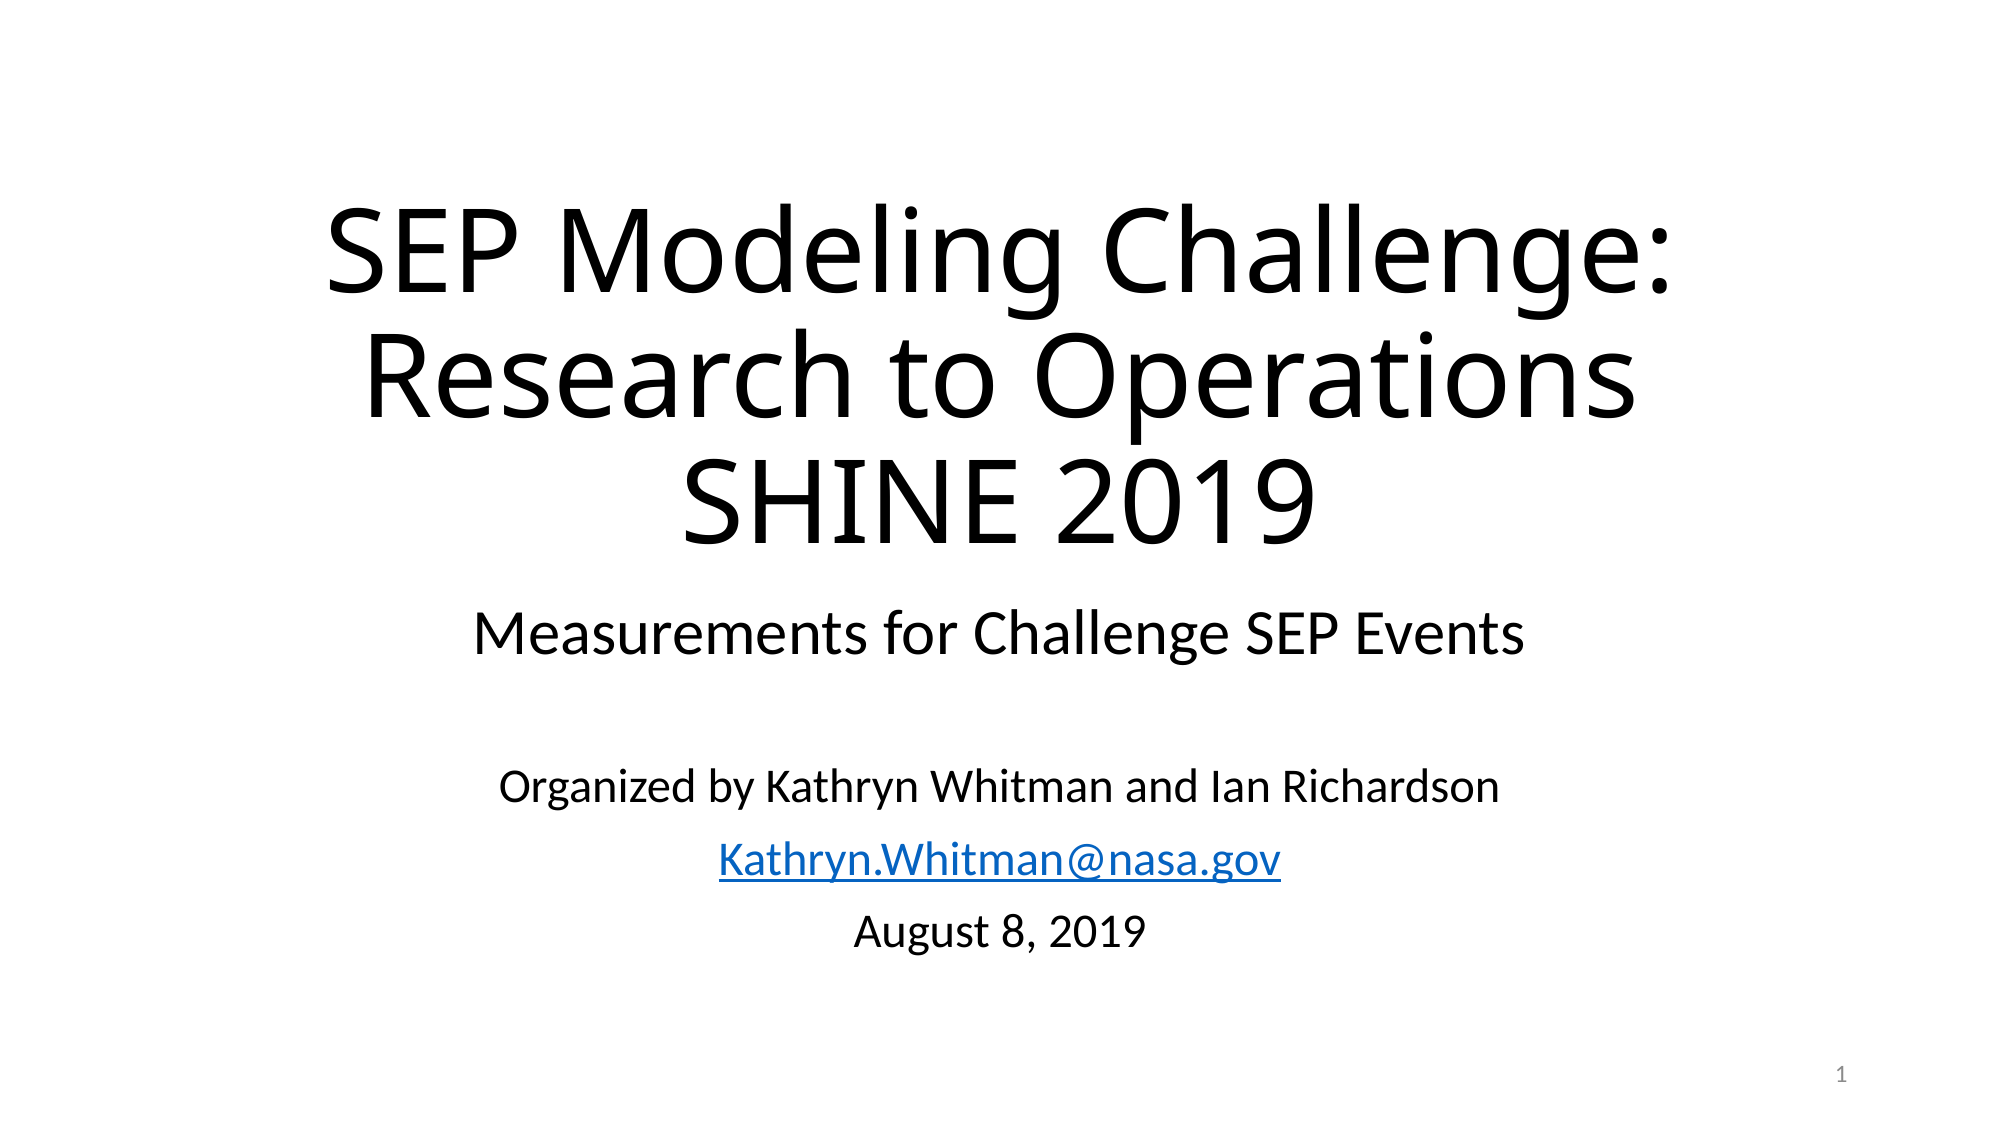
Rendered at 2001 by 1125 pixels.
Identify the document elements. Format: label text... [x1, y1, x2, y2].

title SEP Modeling Challenge: Research to Operations SHINE 2019 [249, 184, 1750, 576]
slide_number 1 [1412, 1042, 1863, 1103]
subtitle Measurements for Challenge SEP Events Organized by Kathryn Whitman and Ian Richardson Kathryn.Whitman@nasa.gov August 8, 2019 [249, 590, 1750, 968]
